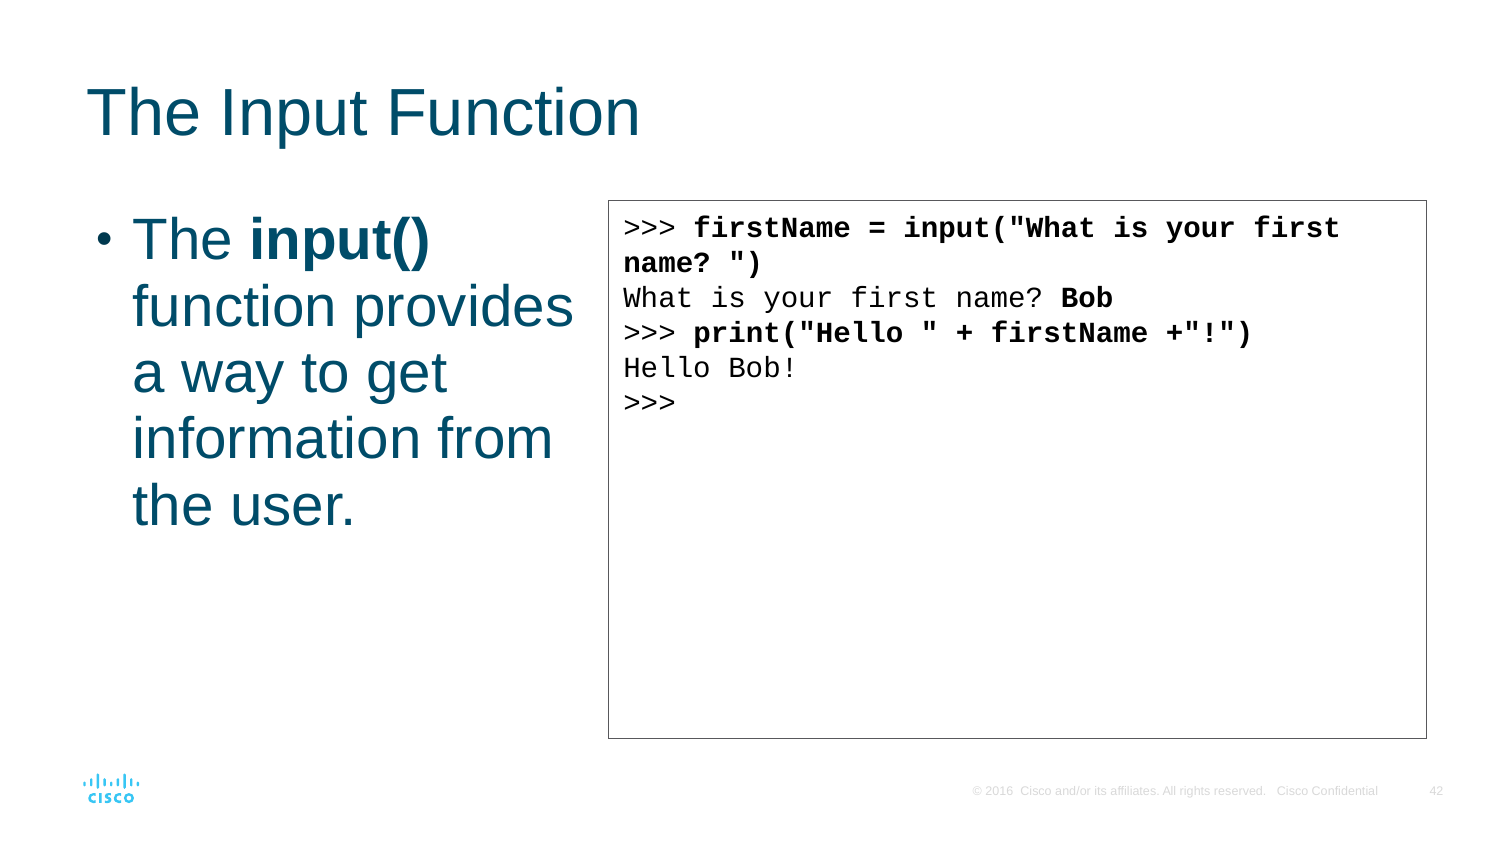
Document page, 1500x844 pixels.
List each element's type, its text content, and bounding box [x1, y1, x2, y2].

list The input() function provides a way to get information from the user. [71, 199, 613, 741]
text_box >>> firstName = input("What is your first name? ") What is your first name? Bob >>> print("Hello " + firstName +"!") Hello Bob! >>> [613, 200, 1427, 739]
title The Input Function [71, 55, 1441, 176]
